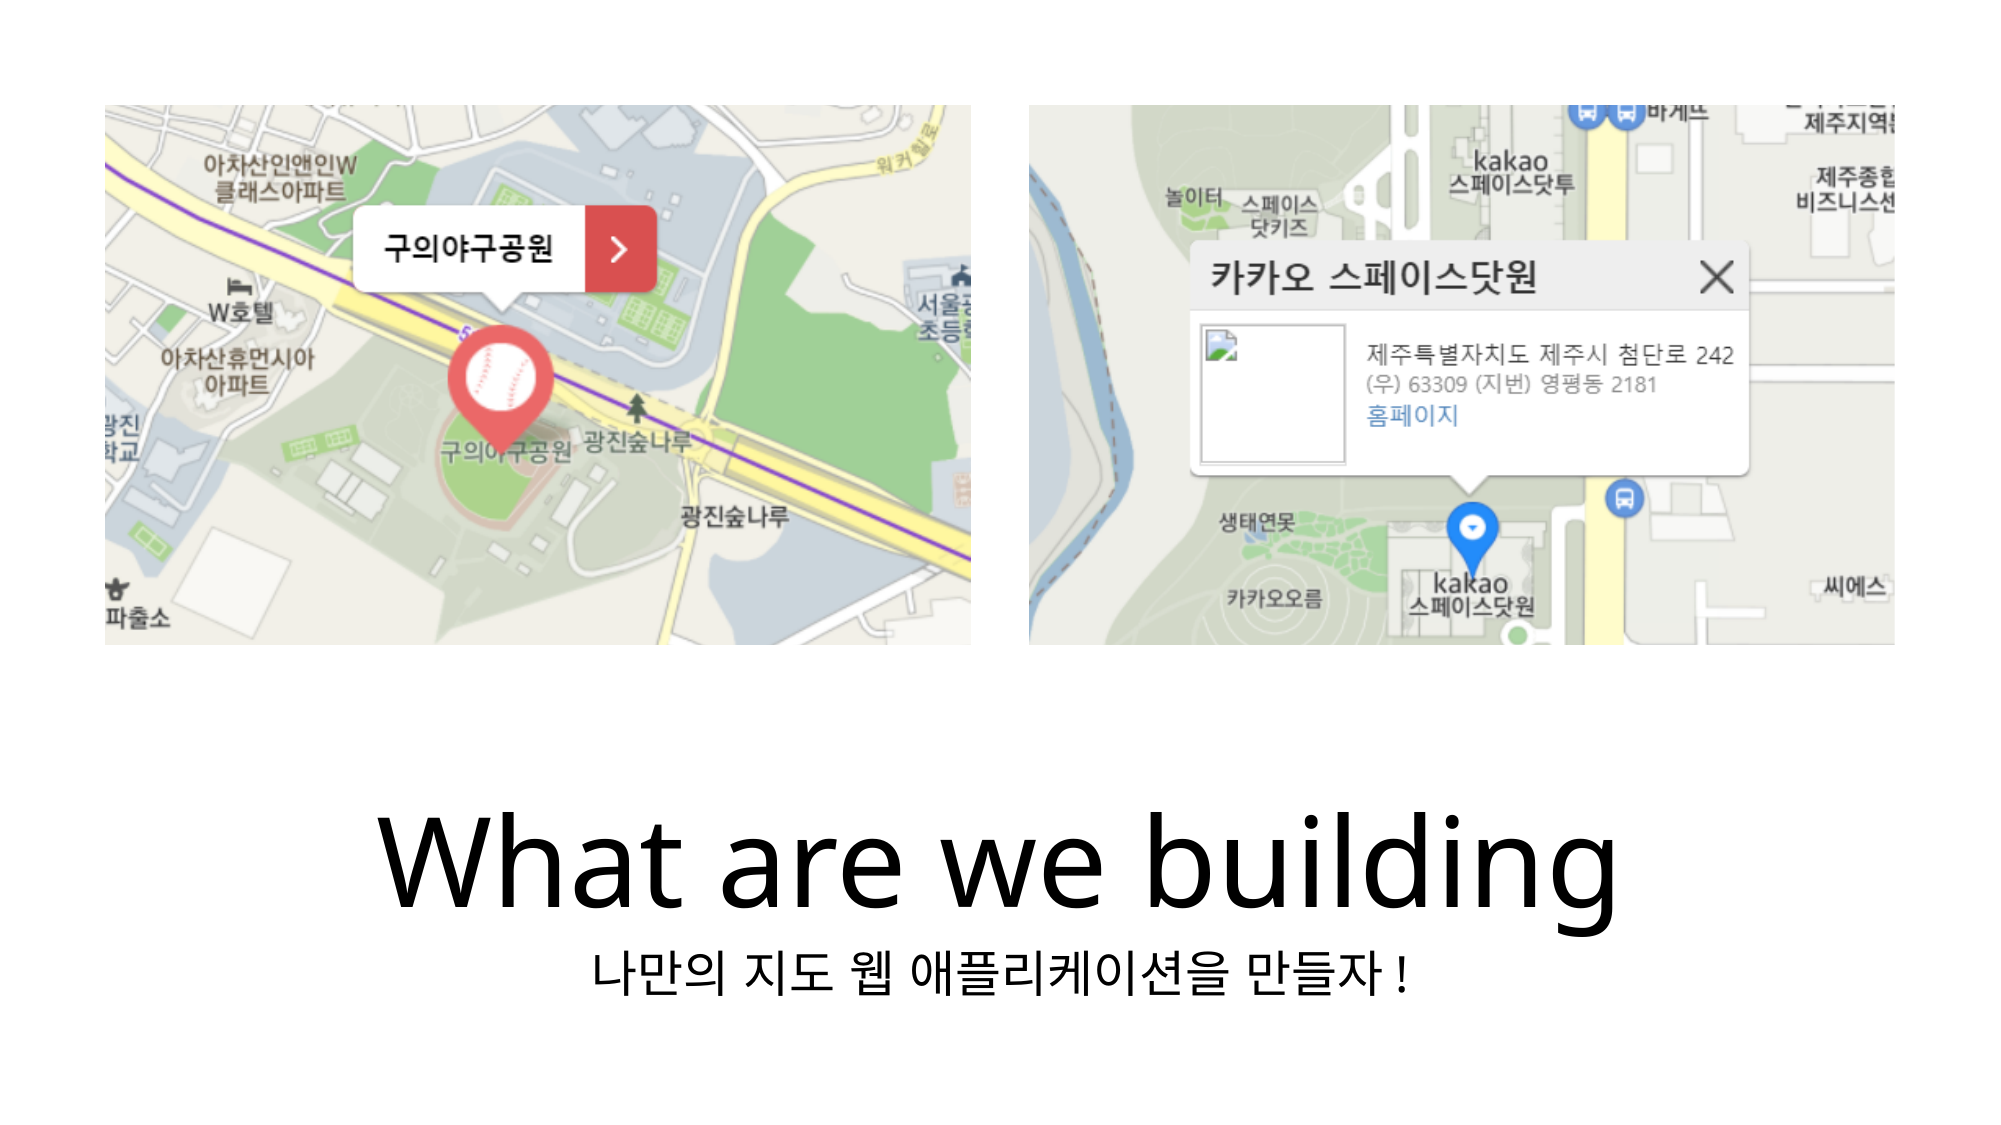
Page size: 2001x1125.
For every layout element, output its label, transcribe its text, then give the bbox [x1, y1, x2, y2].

list 나만의 지도 웹 애플리케이션을 만들자! [162, 941, 1838, 1029]
picture [105, 104, 971, 645]
title What are we building [162, 761, 1838, 941]
picture [1029, 104, 1895, 645]
